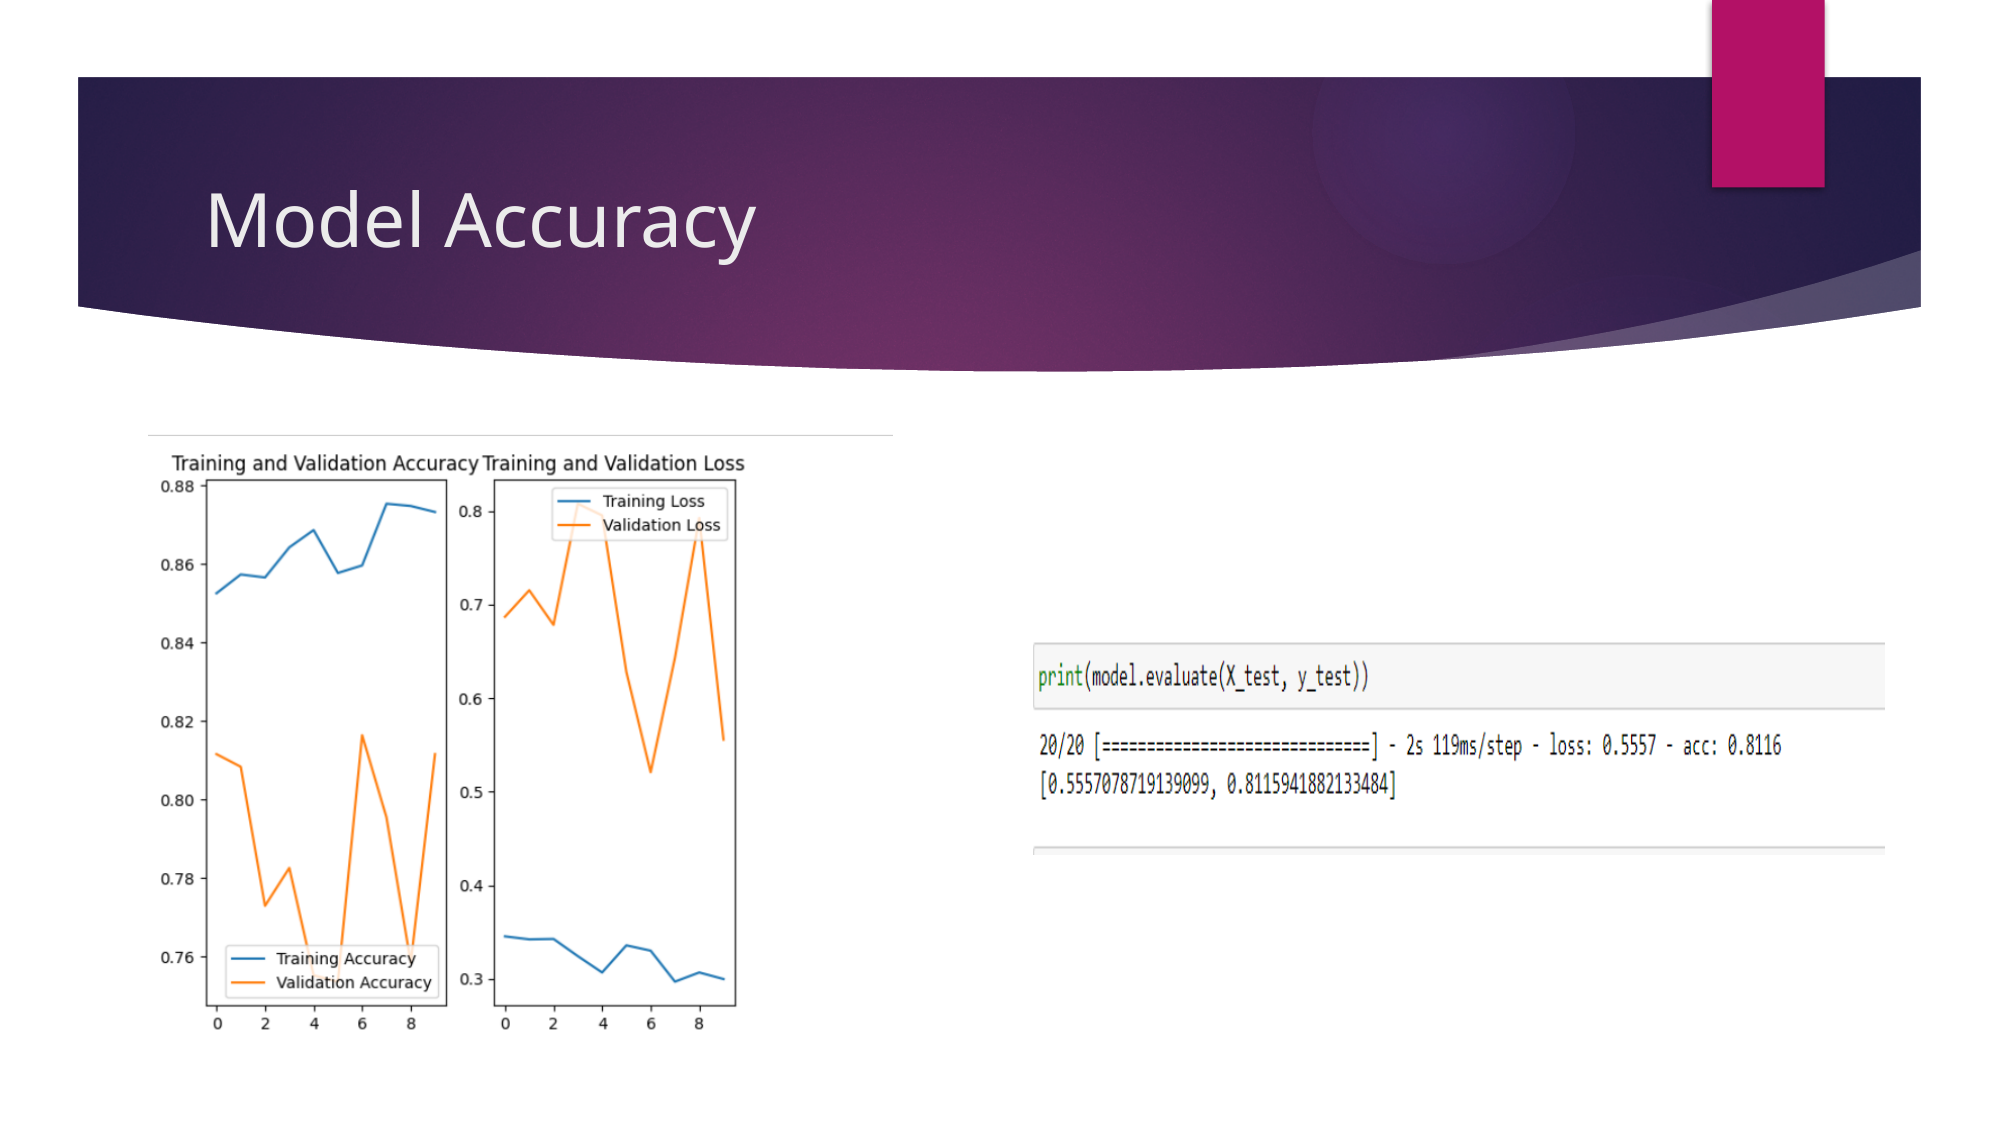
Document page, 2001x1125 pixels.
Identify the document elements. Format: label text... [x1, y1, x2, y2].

picture [148, 434, 893, 1048]
picture [1027, 639, 1886, 855]
title Model Accuracy [189, 159, 1627, 276]
